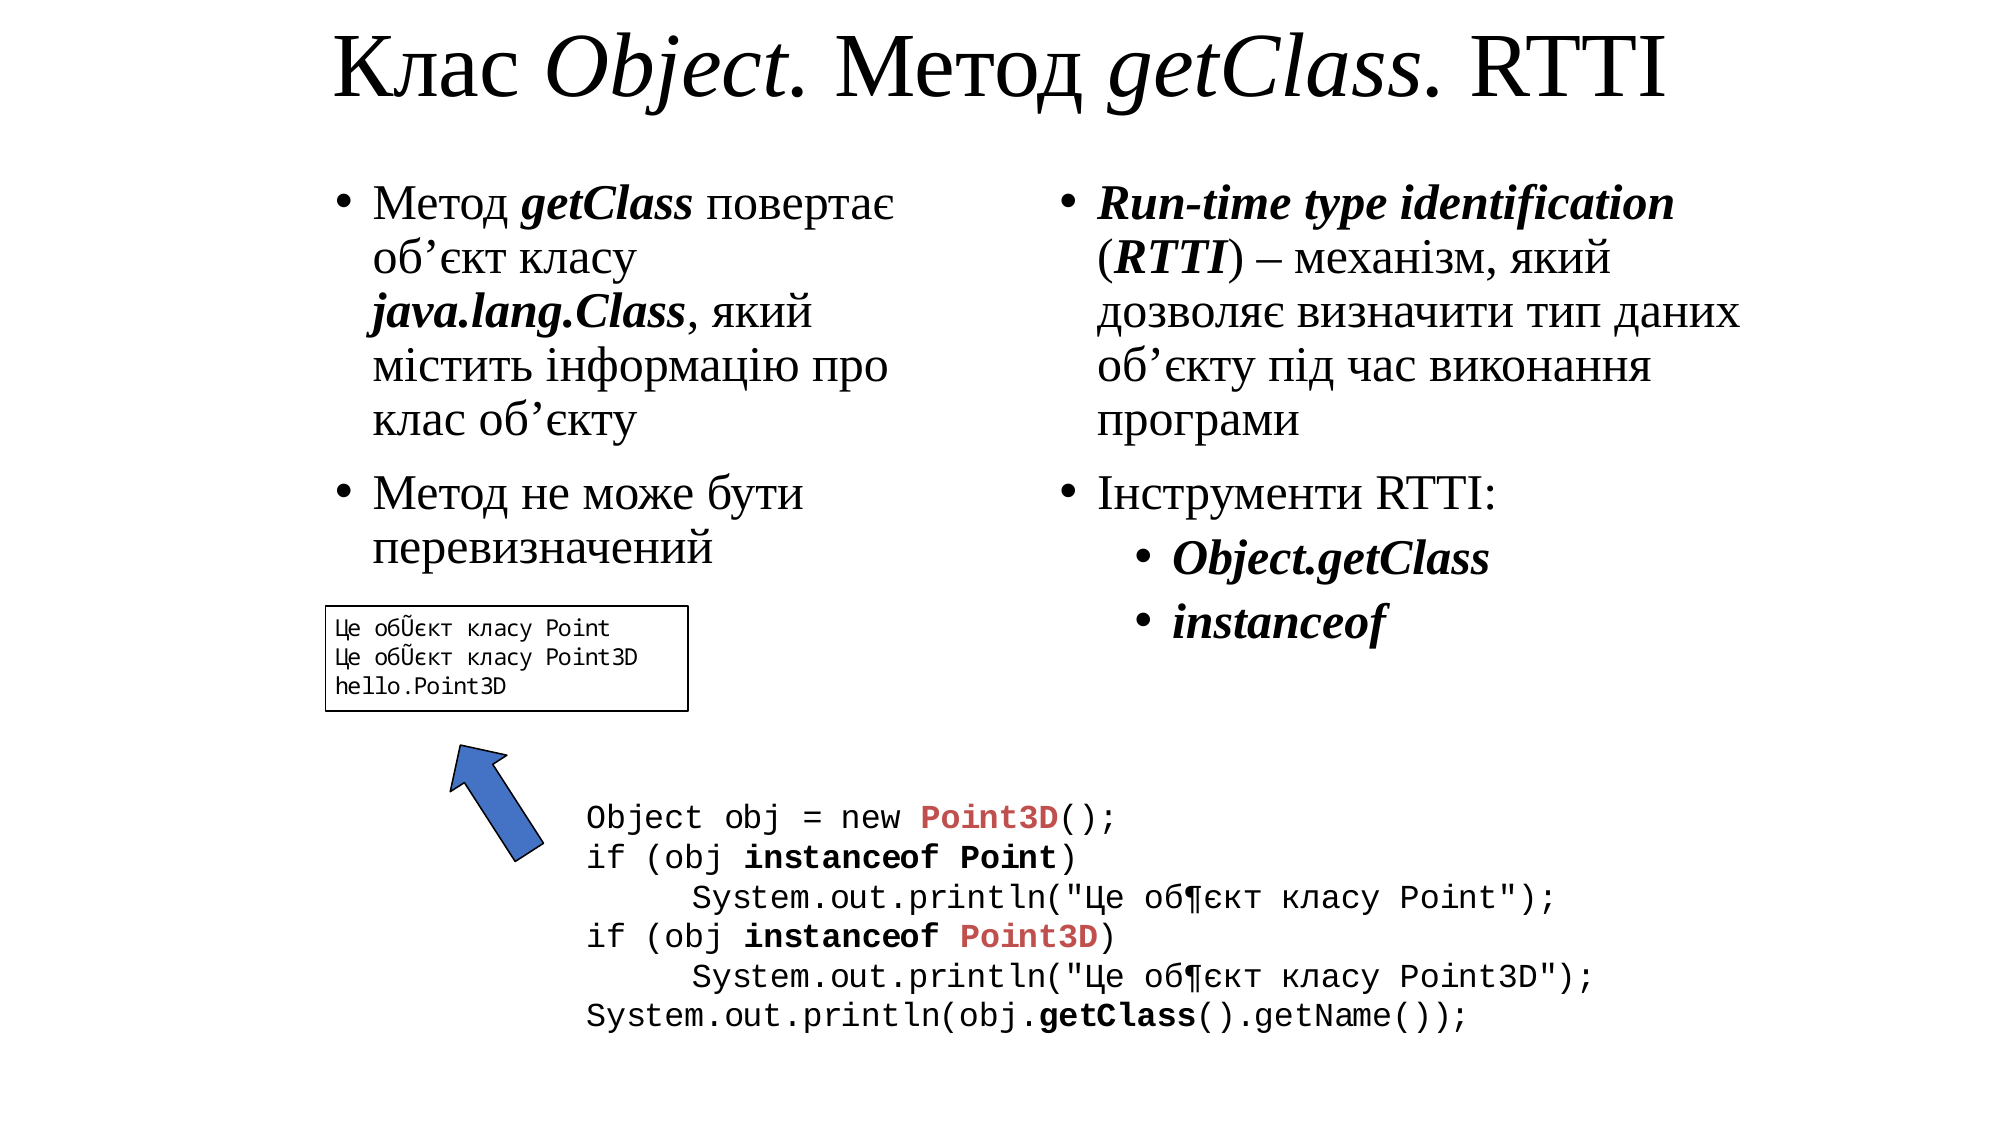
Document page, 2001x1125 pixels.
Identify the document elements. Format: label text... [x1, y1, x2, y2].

text_box [450, 745, 544, 862]
list Run-time type identification (RTTI) – механізм, який дозволяє визначити тип даних об’єкту під час виконання програми Інструменти RTTI: Object.getClass instanceof [1044, 168, 1804, 664]
list Метод getClass повертає об’єкт класу java.lang.Class, який містить інформацію про клас об’єкту Метод не може бути перевизначений [320, 168, 956, 587]
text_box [319, 600, 692, 714]
title Клас Object. Метод getClass. RTTI [0, 0, 2000, 135]
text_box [567, 760, 1674, 1072]
